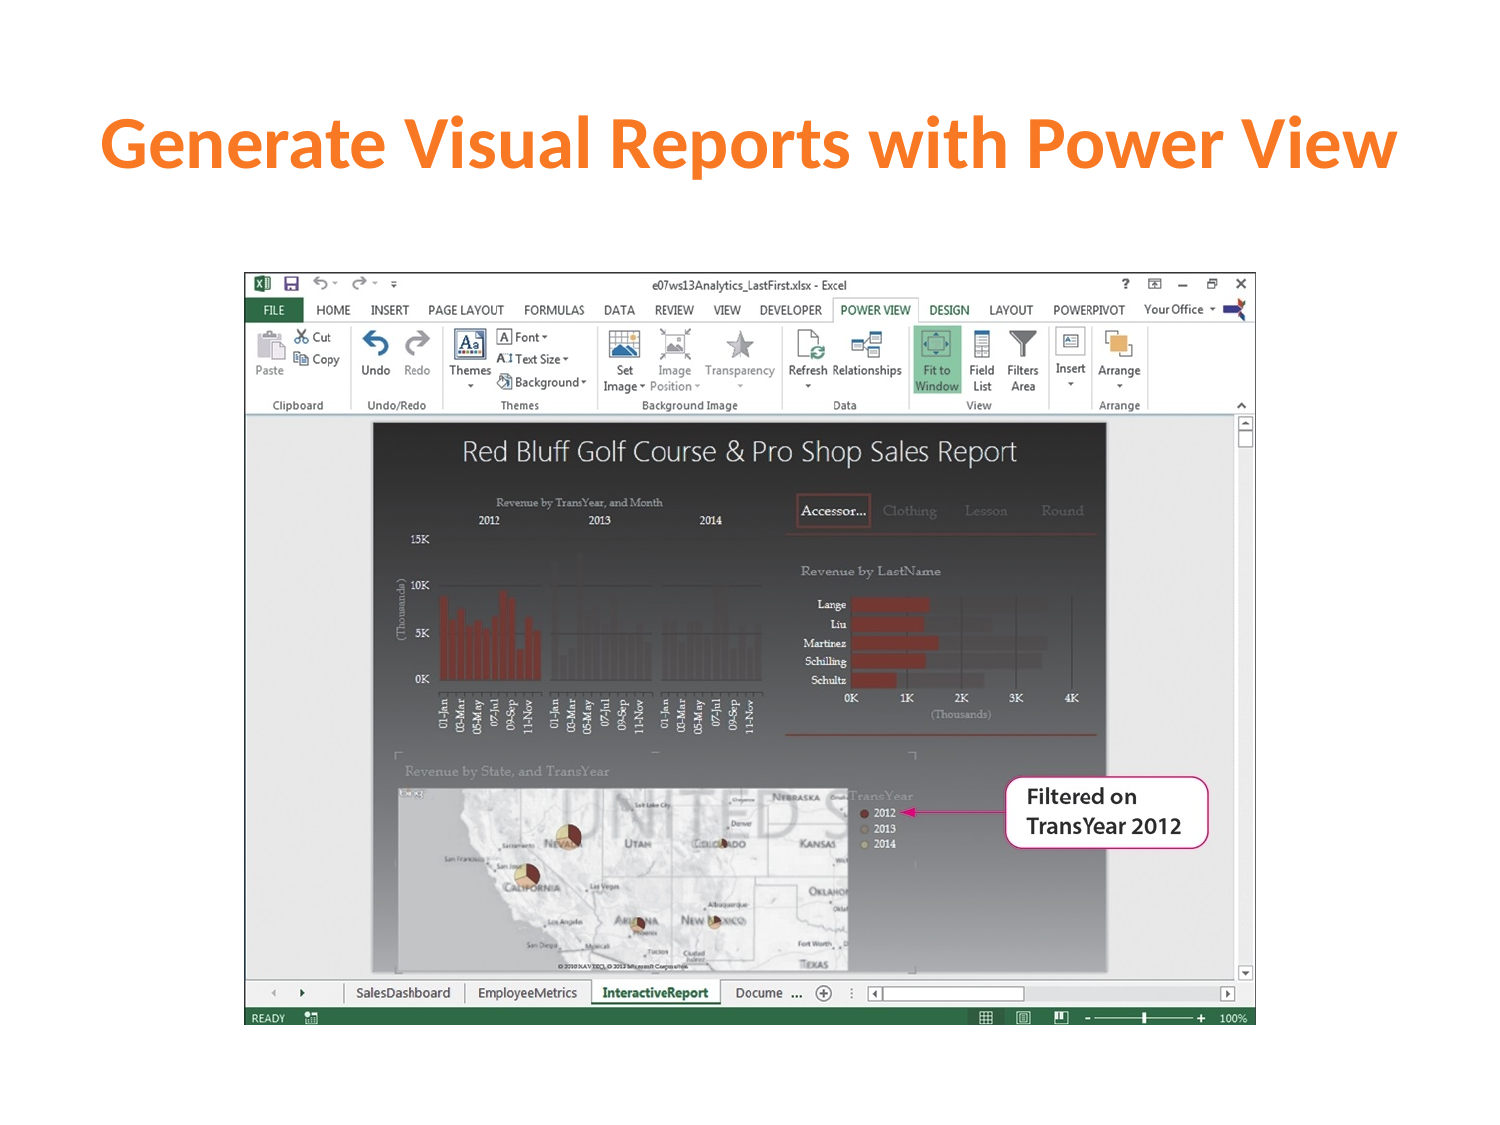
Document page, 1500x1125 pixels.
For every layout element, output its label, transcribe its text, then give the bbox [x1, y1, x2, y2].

picture [244, 272, 1256, 1026]
title Generate Visual Reports with Power View [75, 45, 1425, 233]
